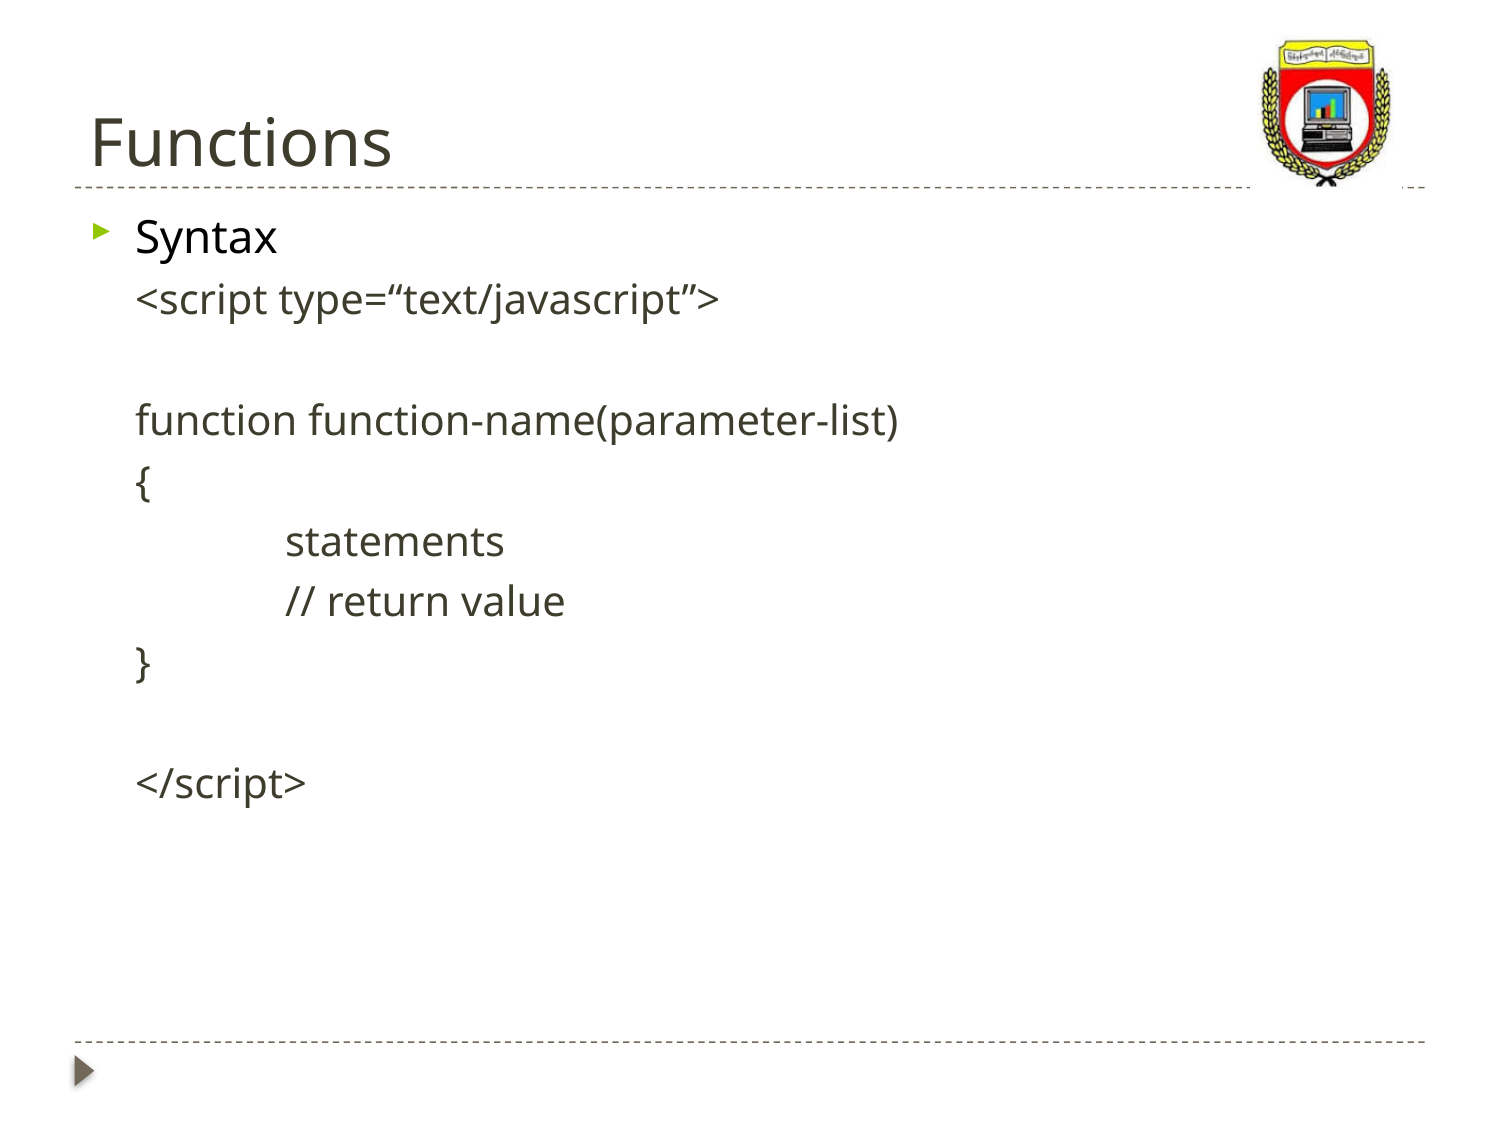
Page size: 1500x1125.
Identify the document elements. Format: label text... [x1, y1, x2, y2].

title Functions [75, 24, 1138, 188]
picture [1250, 31, 1402, 194]
list Syntax <script type=“text/javascript”> function function-name(parameter-list) { statements // return value } </script> [75, 200, 1425, 1010]
